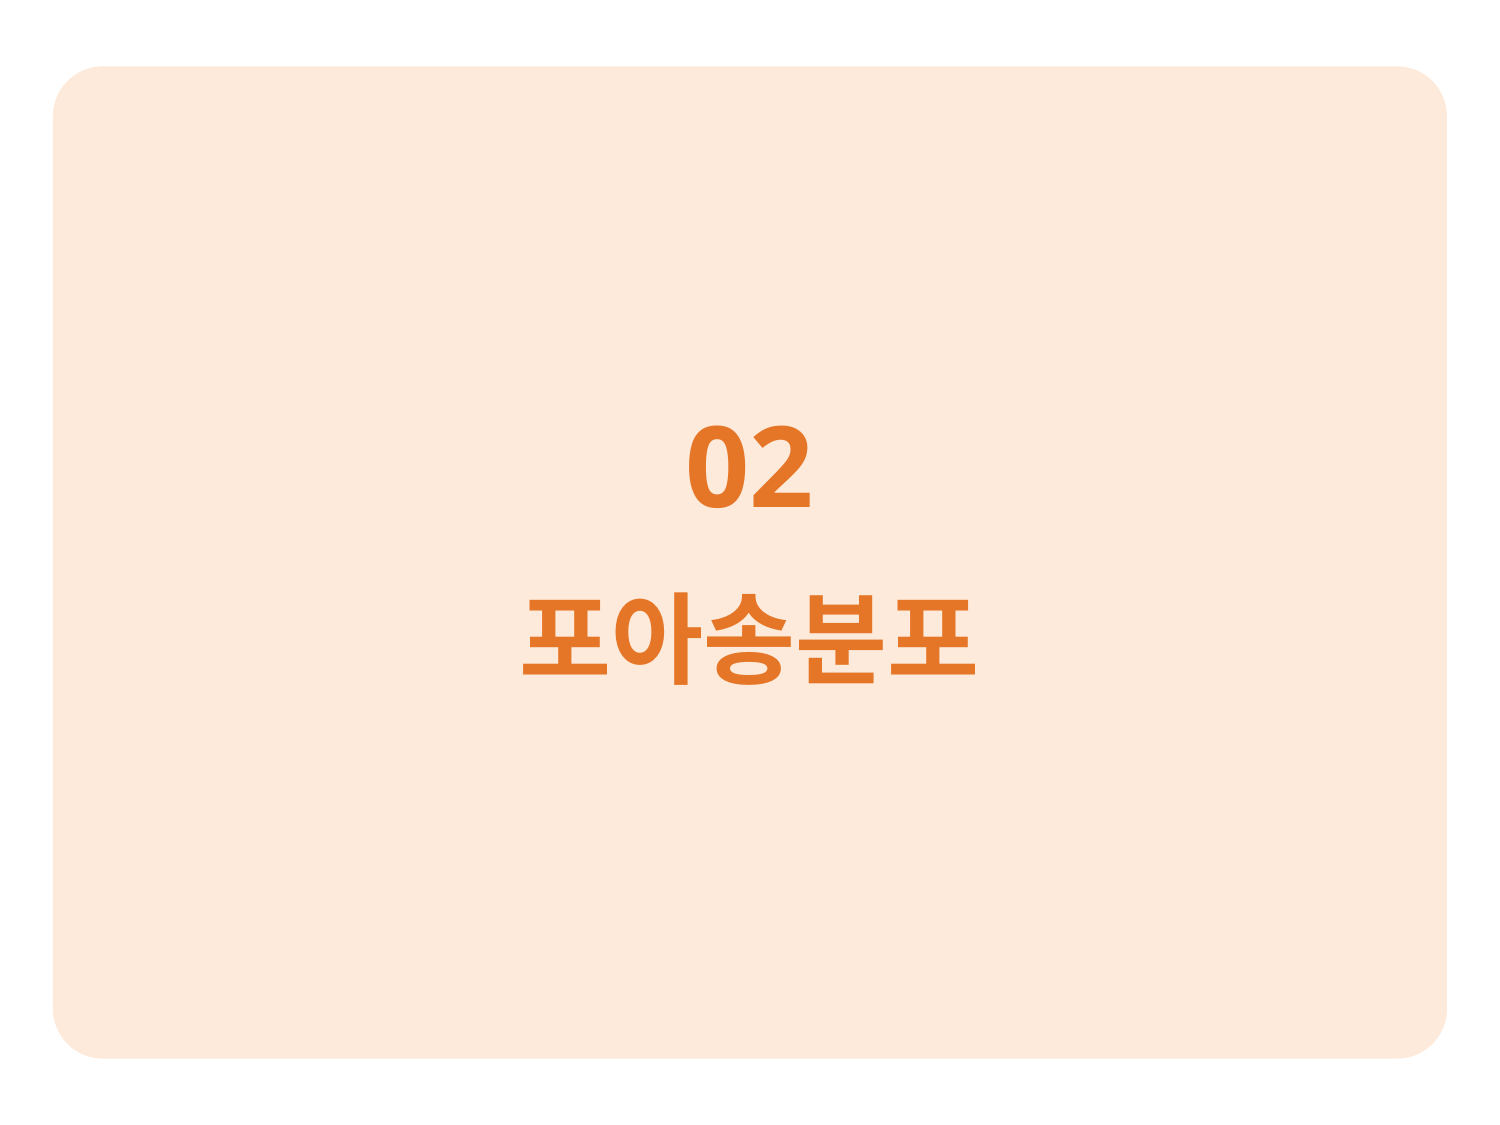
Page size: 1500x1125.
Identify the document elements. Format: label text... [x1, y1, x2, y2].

list 02 [117, 385, 1383, 540]
list 포아송분포 [117, 559, 1383, 715]
